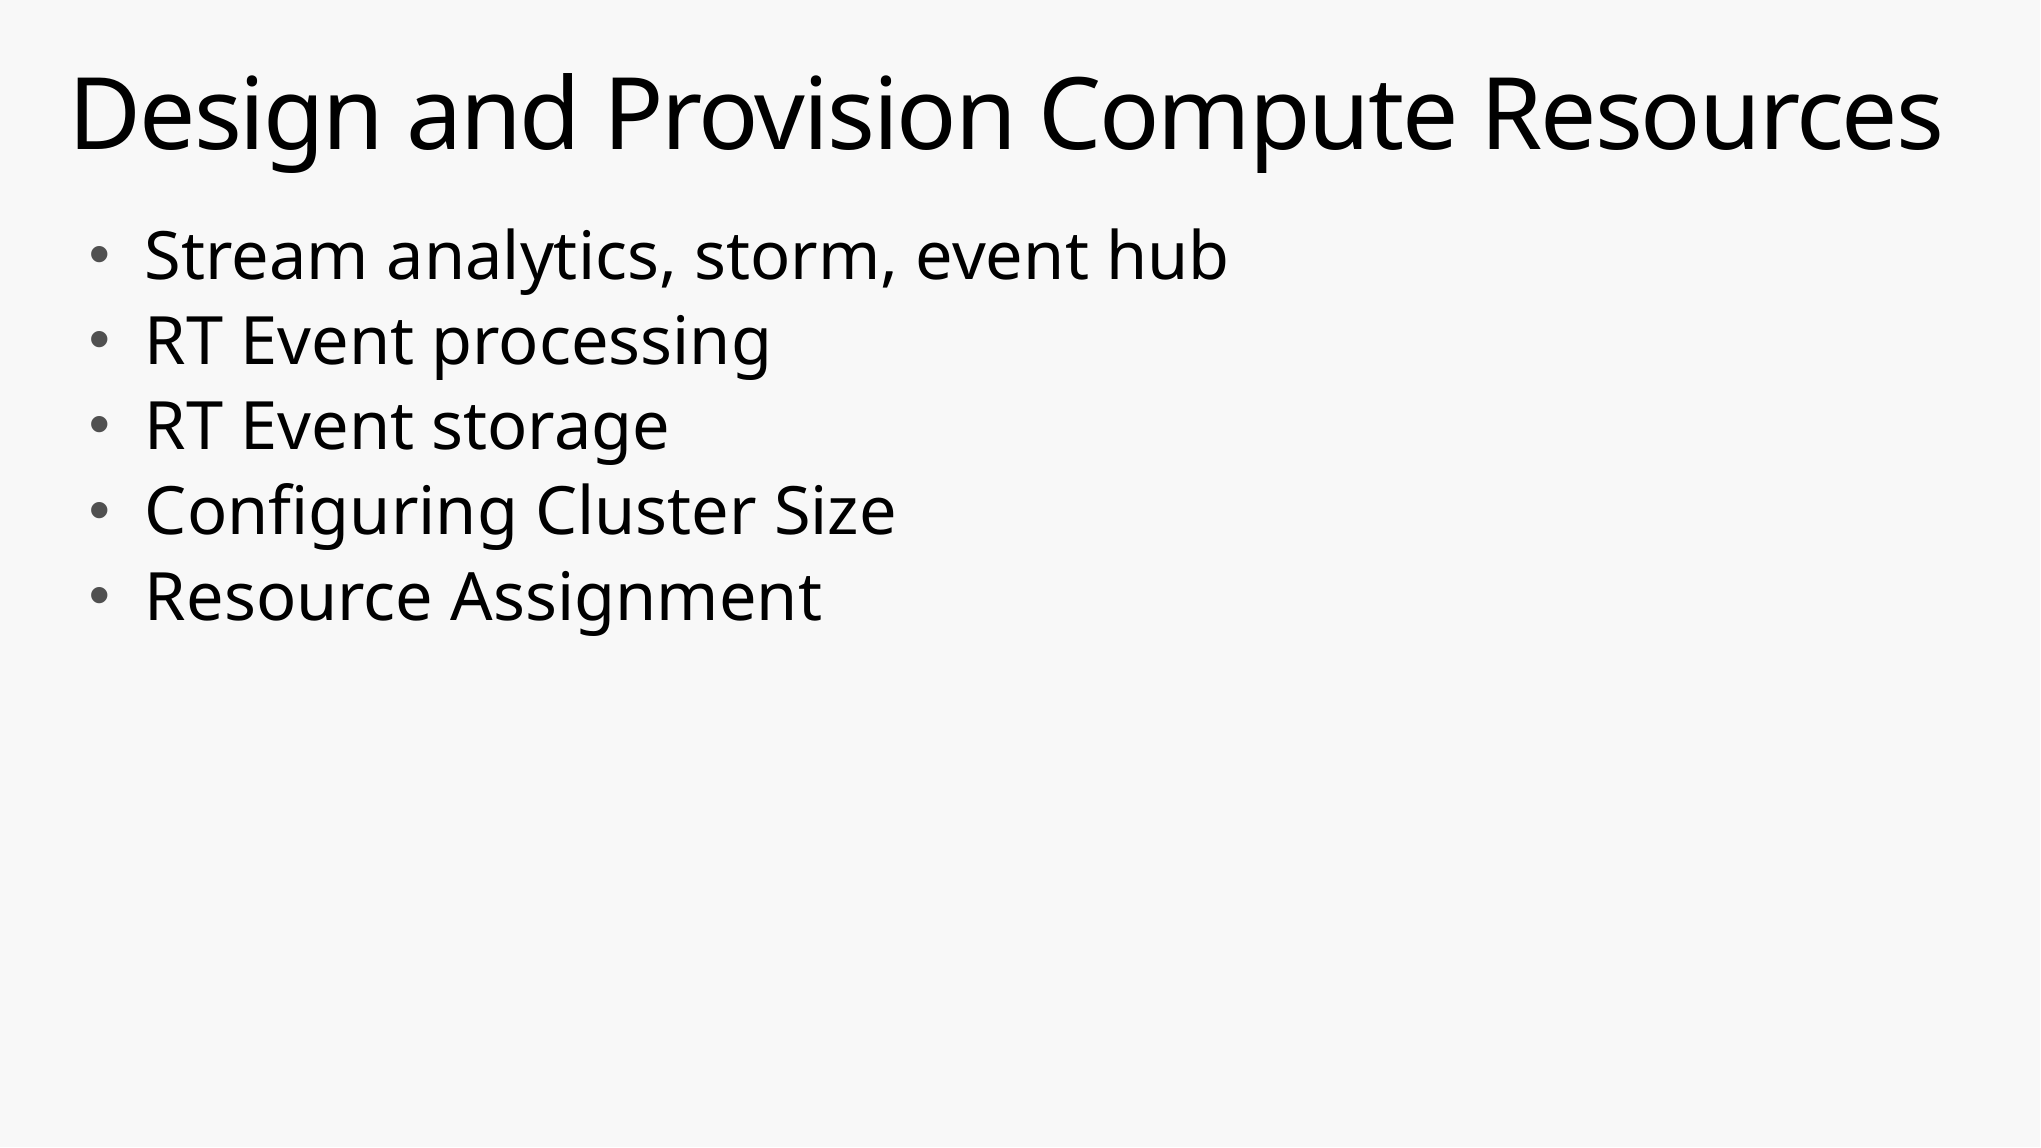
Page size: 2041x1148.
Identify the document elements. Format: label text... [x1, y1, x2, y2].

title Design and Provision Compute Resources [45, 48, 1996, 199]
list Stream analytics, storm, event hub RT Event processing RT Event storage Configuring Cluster Size Resource Assignment [60, 206, 1951, 943]
